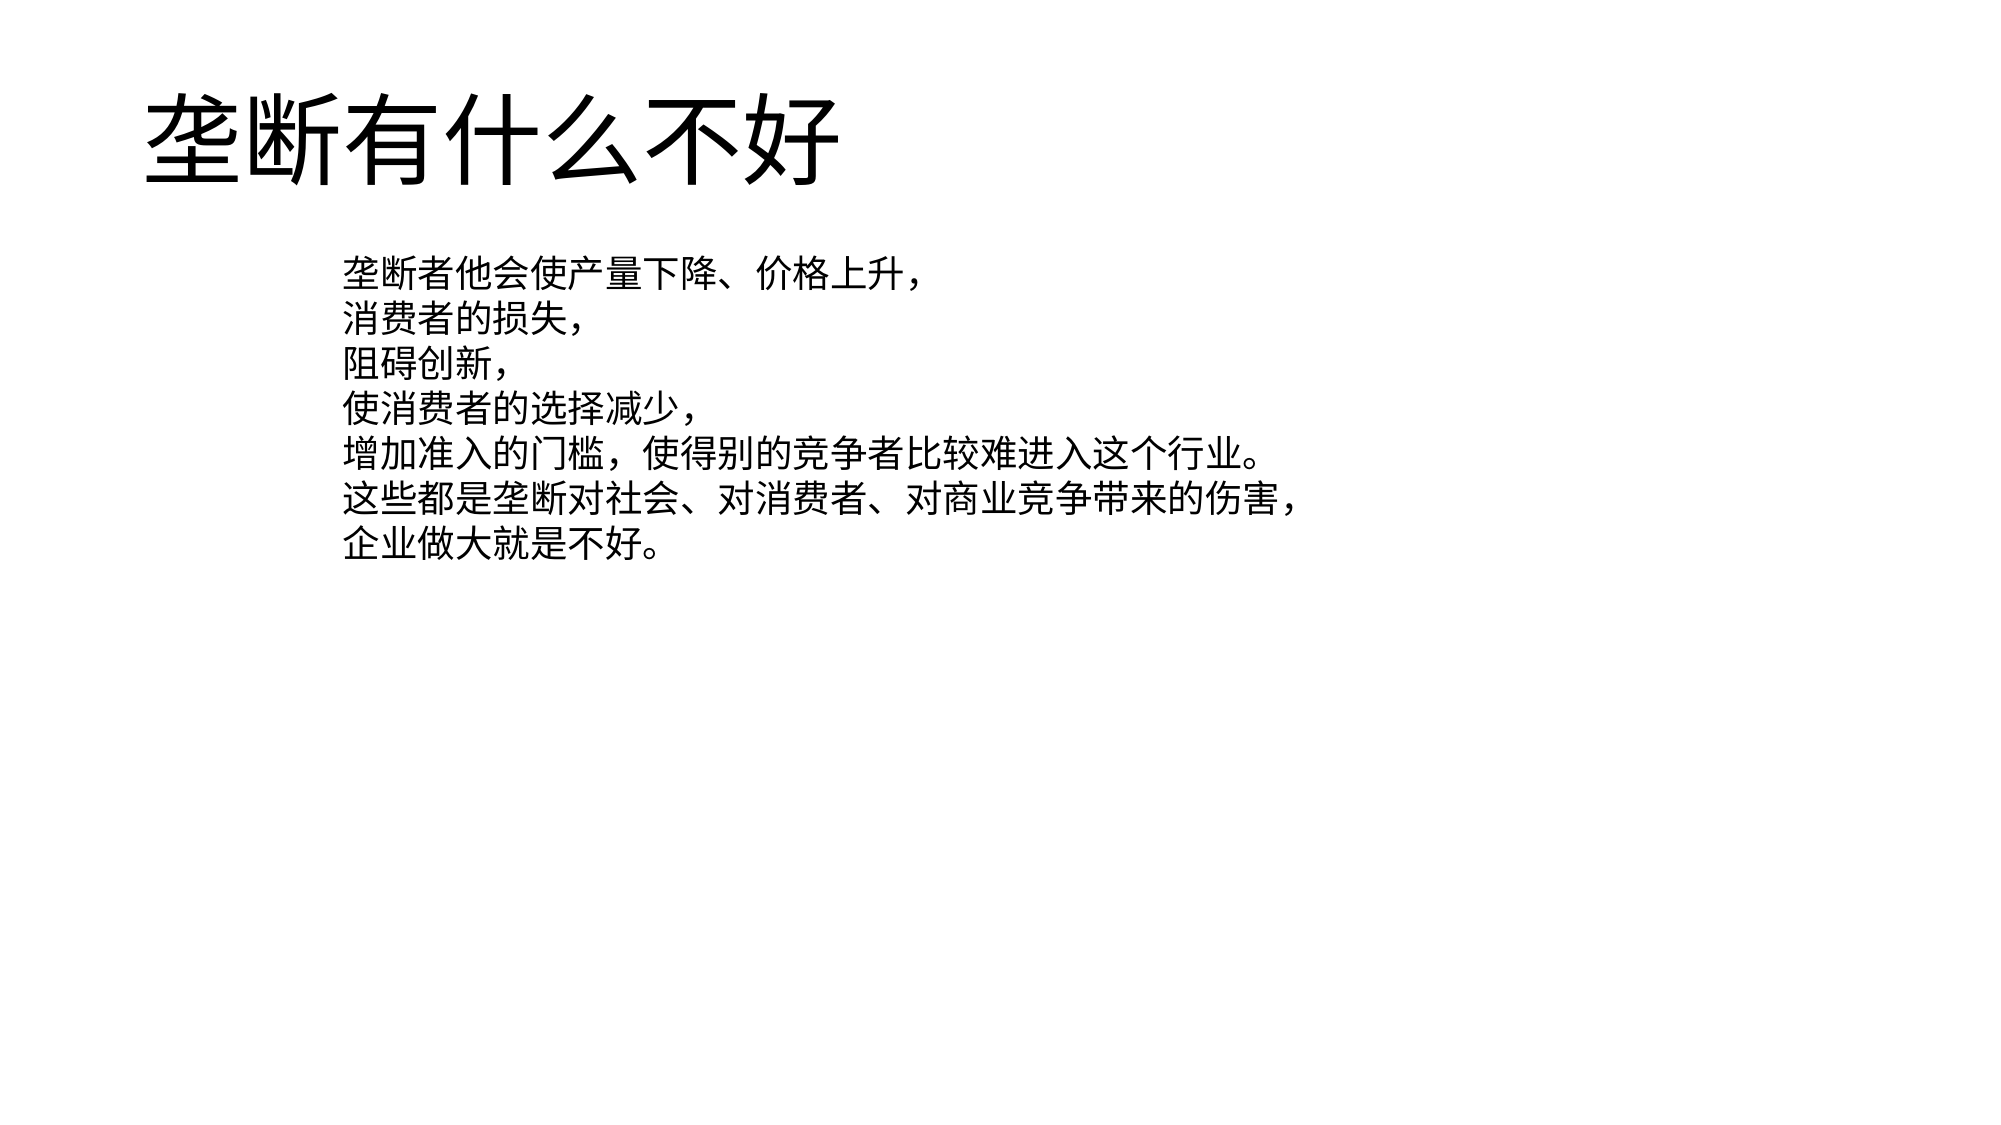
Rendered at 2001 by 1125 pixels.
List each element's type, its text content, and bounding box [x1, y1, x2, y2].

text_box 垄断者他会使产量下降、价格上升， 消费者的损失， 阻碍创新， 使消费者的选择减少， 增加准入的门槛，使得别的竞争者比较难进入这个行业。这些都是垄断对社会、对消费者、对商业竞争带来的伤害，企业做大就是不好。 [327, 242, 1328, 572]
title 垄断有什么不好 [127, 60, 1946, 207]
